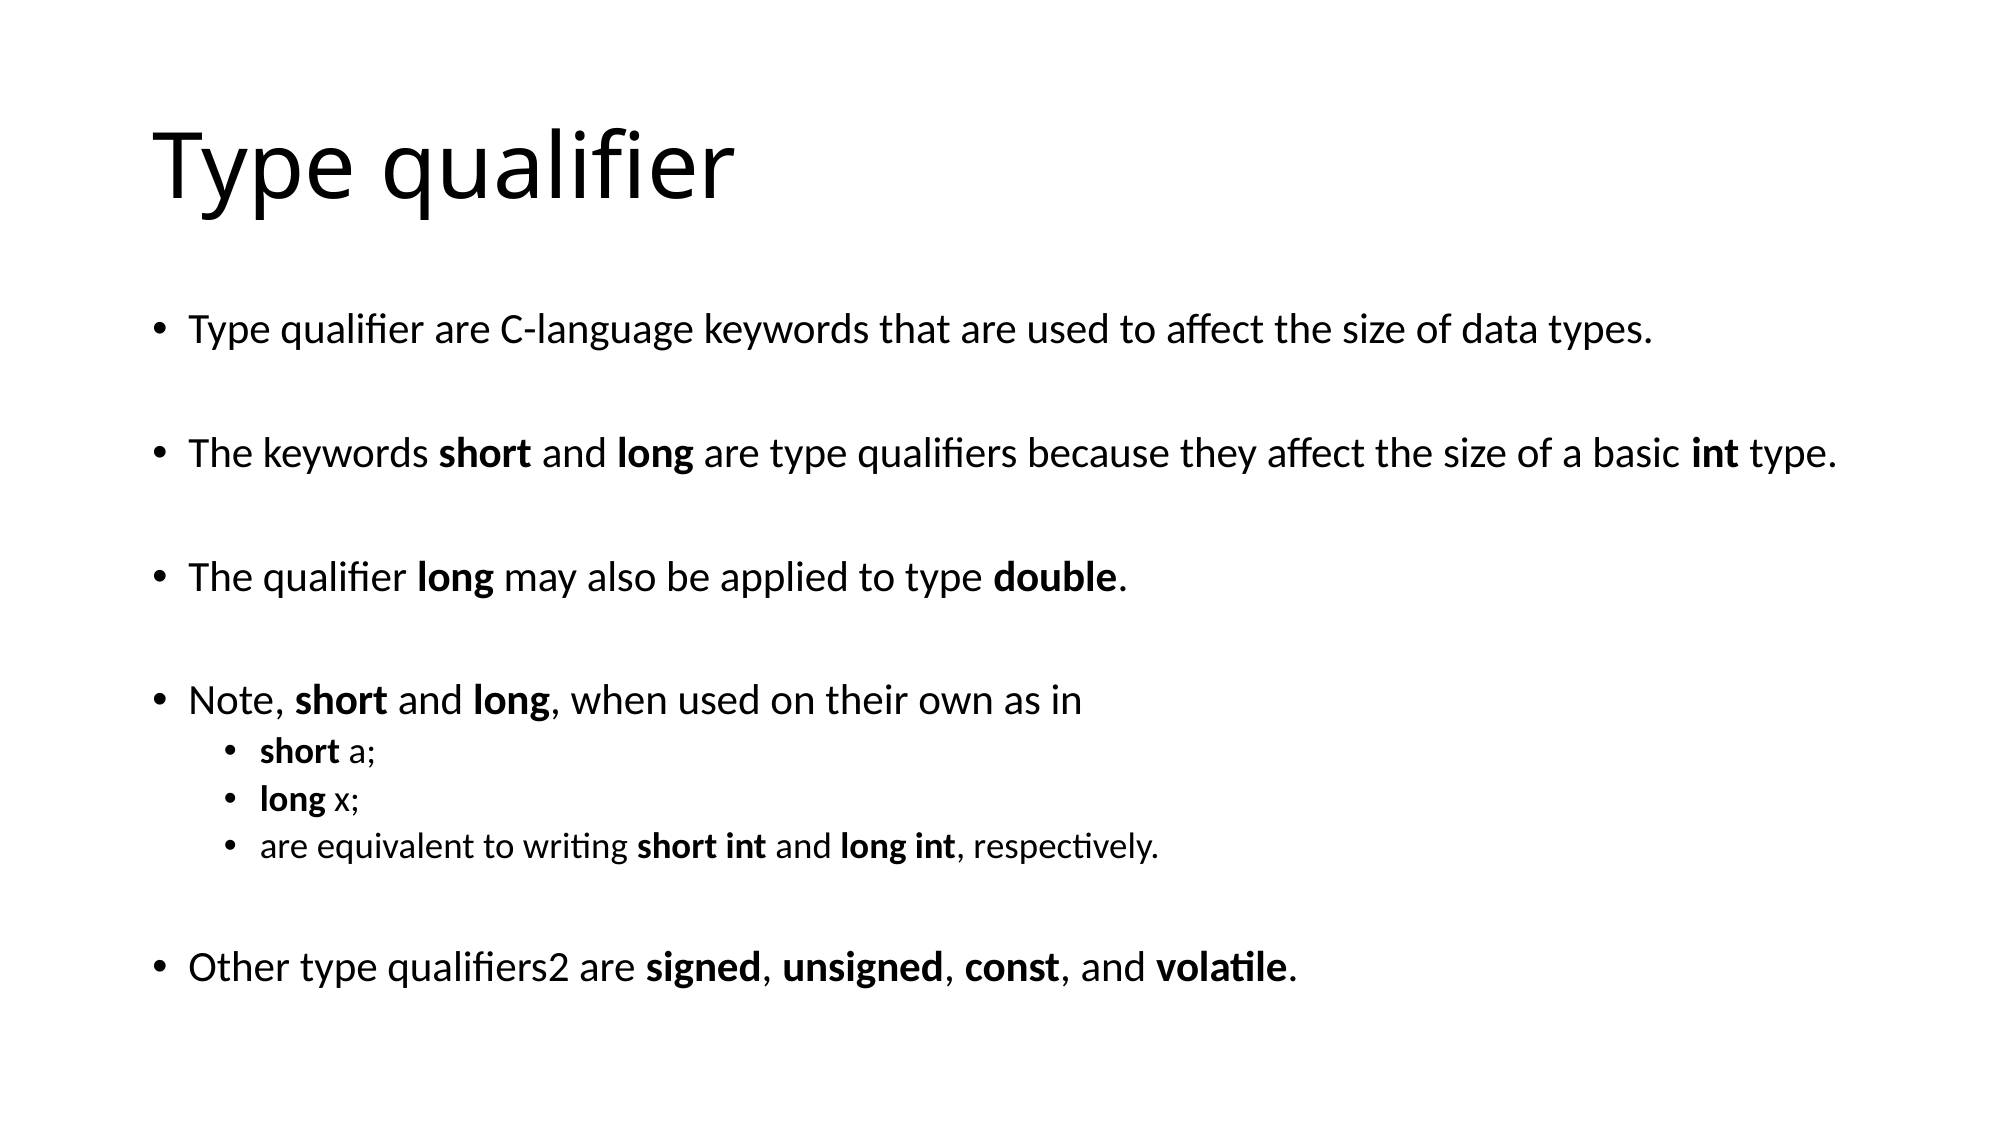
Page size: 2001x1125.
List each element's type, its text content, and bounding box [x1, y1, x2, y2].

list Type qualifier are C-language keywords that are used to affect the size of data types. The keywords short and long are type qualifiers because they affect the size of a basic int type. The qualifier long may also be applied to type double. Note, short and long, when used on their own as in short a; long x; are equivalent to writing short int and long int, respectively. Other type qualifiers2 are signed, unsigned, const, and volatile. [137, 299, 1863, 1014]
title Type qualifier [137, 59, 1863, 278]
